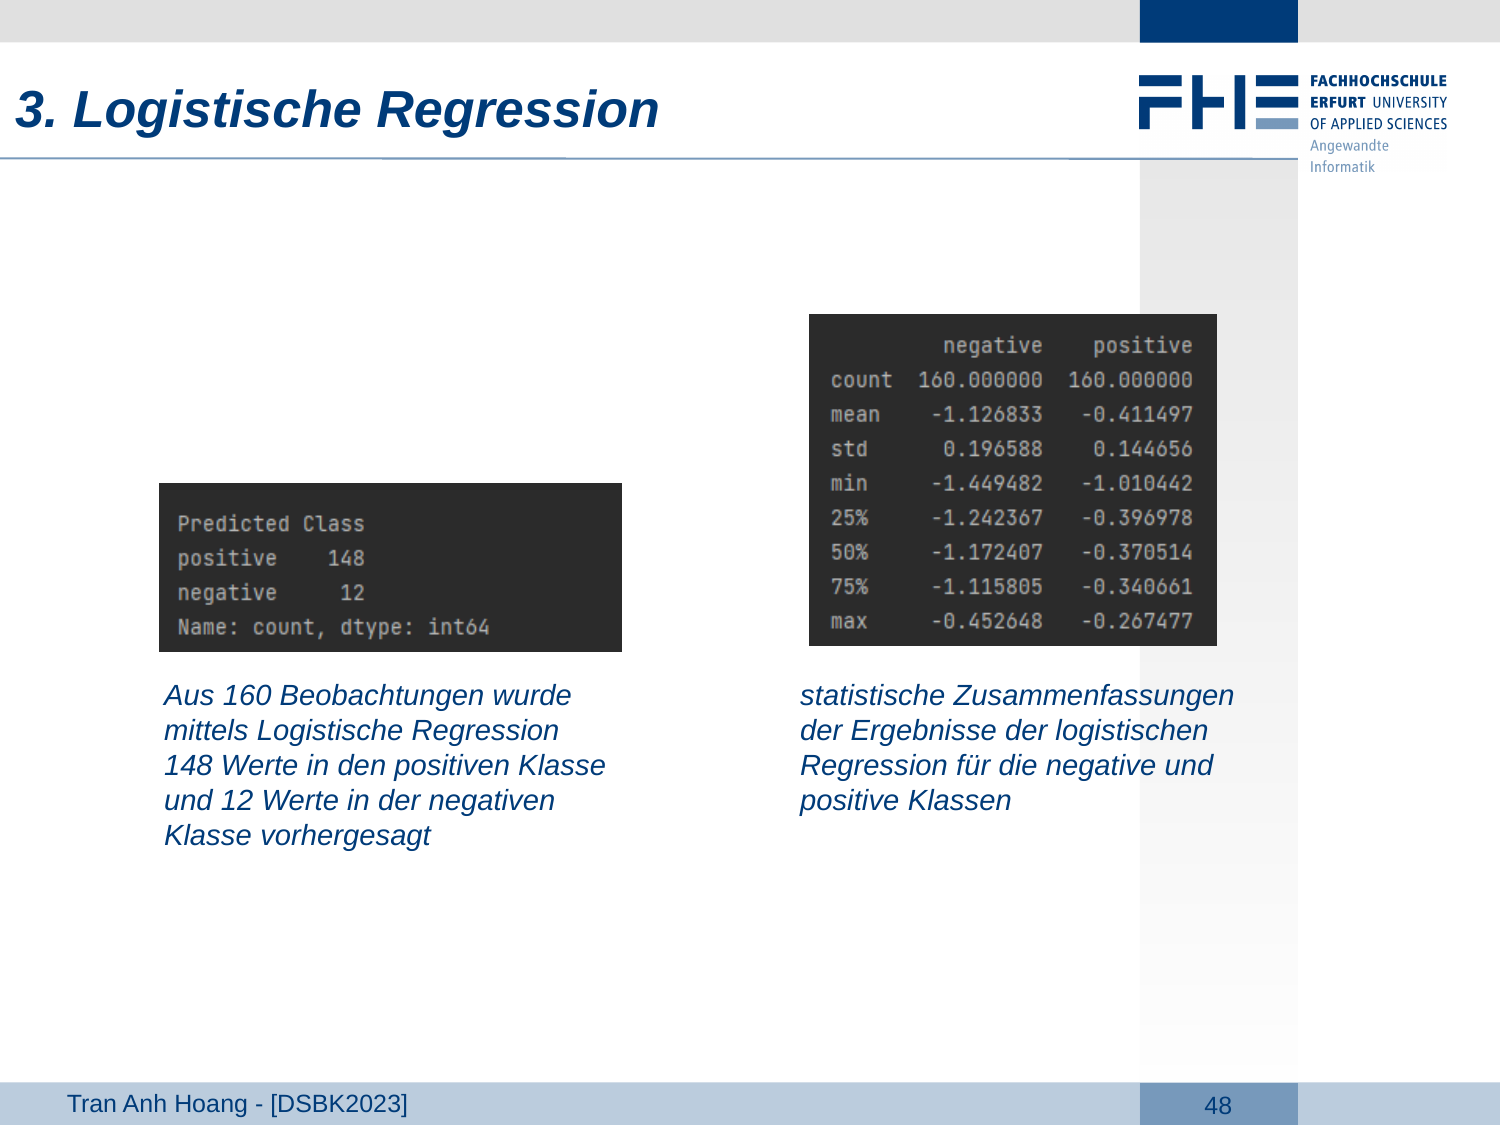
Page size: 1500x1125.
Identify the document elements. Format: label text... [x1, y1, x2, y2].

text_box statistische Zusammenfassungen der Ergebnisse der logistischen Regression für die negative und positive Klassen [785, 669, 1258, 824]
picture [1146, 75, 1447, 172]
title 3. Logistische Regression [0, 41, 1146, 171]
text_box Aus 160 Beobachtungen wurde mittels Logistische Regression 148 Werte in den positiven Klasse und 12 Werte in der negativen Klasse vorhergesagt [149, 669, 622, 859]
picture [809, 314, 1217, 646]
picture [159, 483, 622, 652]
